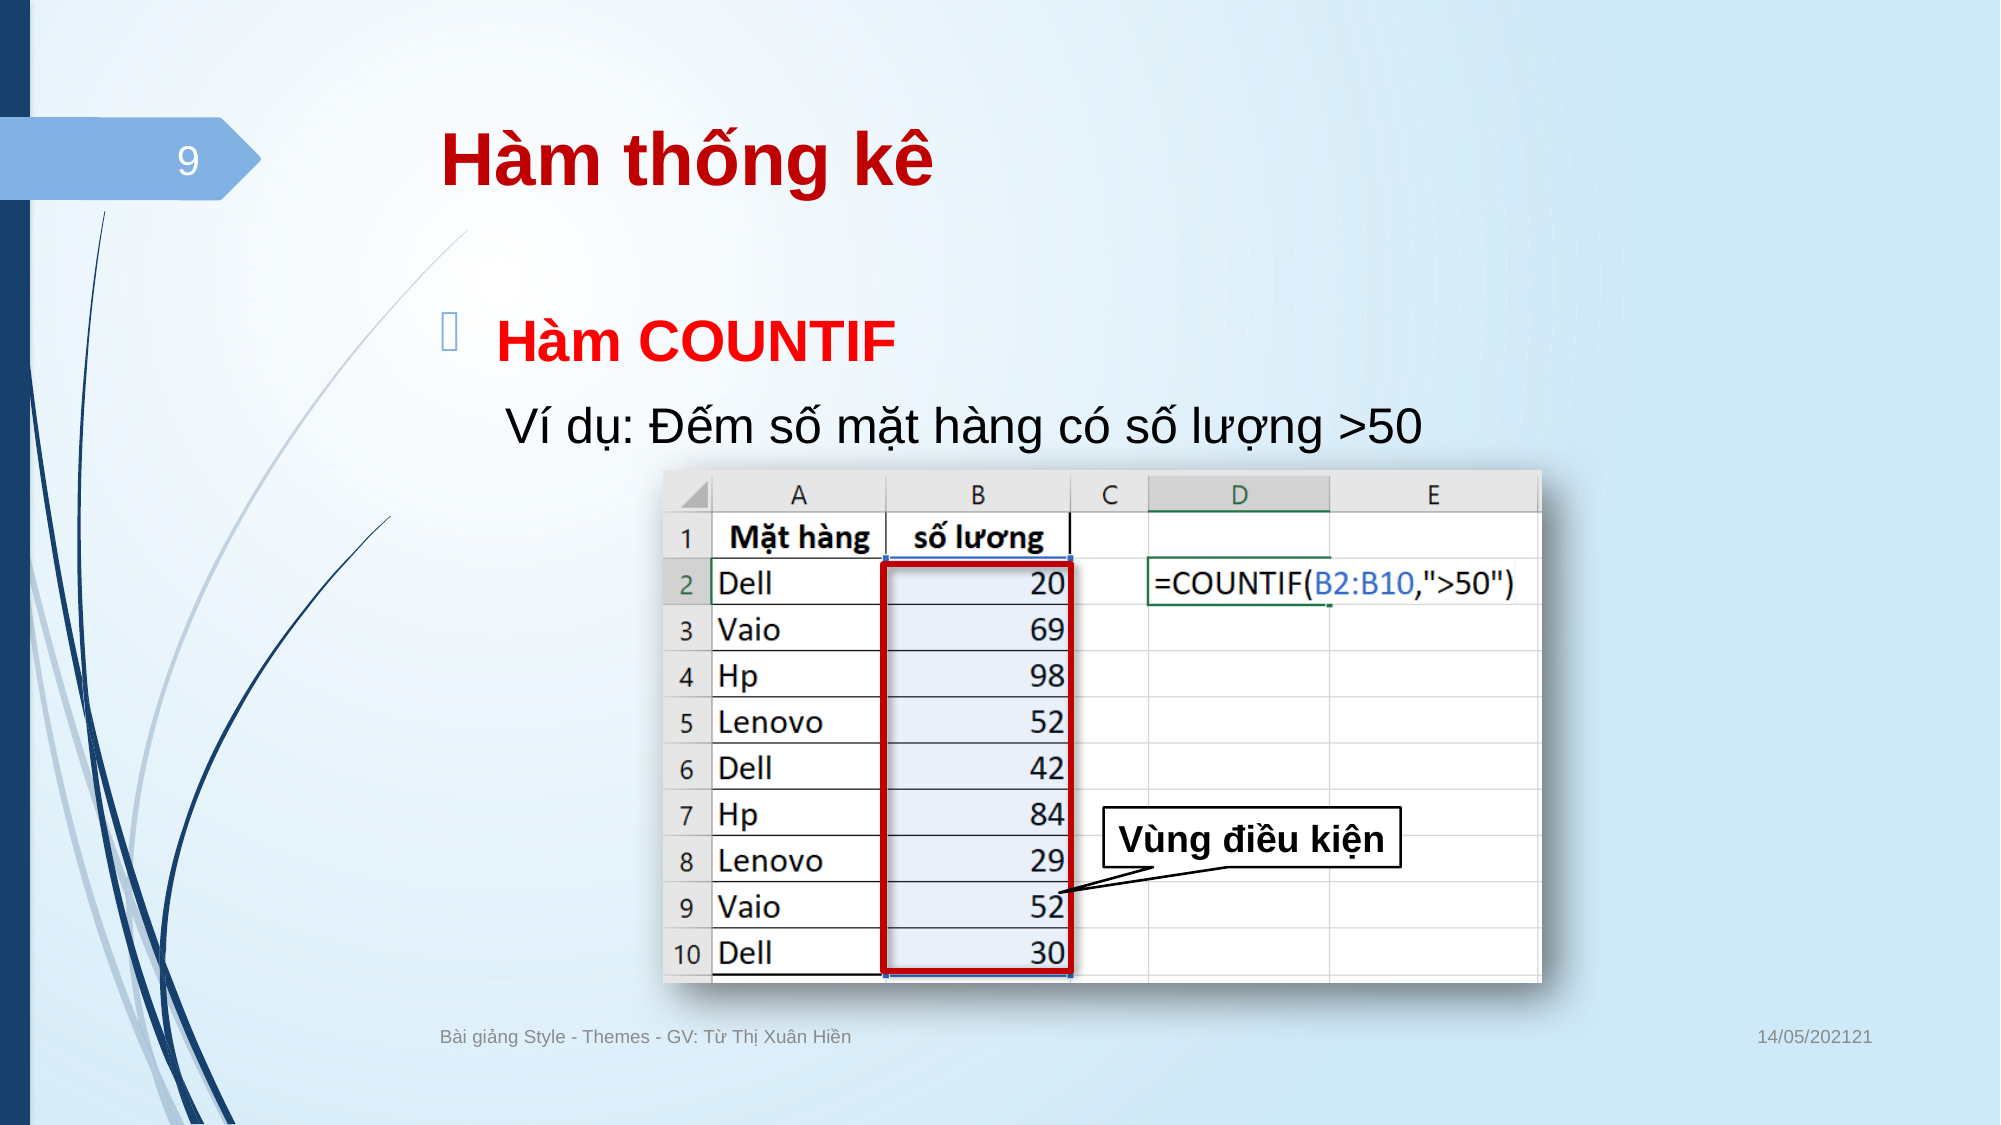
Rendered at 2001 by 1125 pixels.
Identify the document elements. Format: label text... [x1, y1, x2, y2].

picture [663, 470, 1542, 983]
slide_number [1699, 1005, 1888, 1067]
title Hàm thống kê [425, 102, 1888, 261]
slide_number 9 [87, 129, 216, 190]
list Hàm COUNTIF Ví dụ: Đếm số mặt hàng có số lượng >50 [424, 295, 1888, 970]
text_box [883, 563, 1403, 972]
footer Bài giảng Style - Themes - GV: Từ Thị Xuân Hiền [424, 1006, 1675, 1067]
